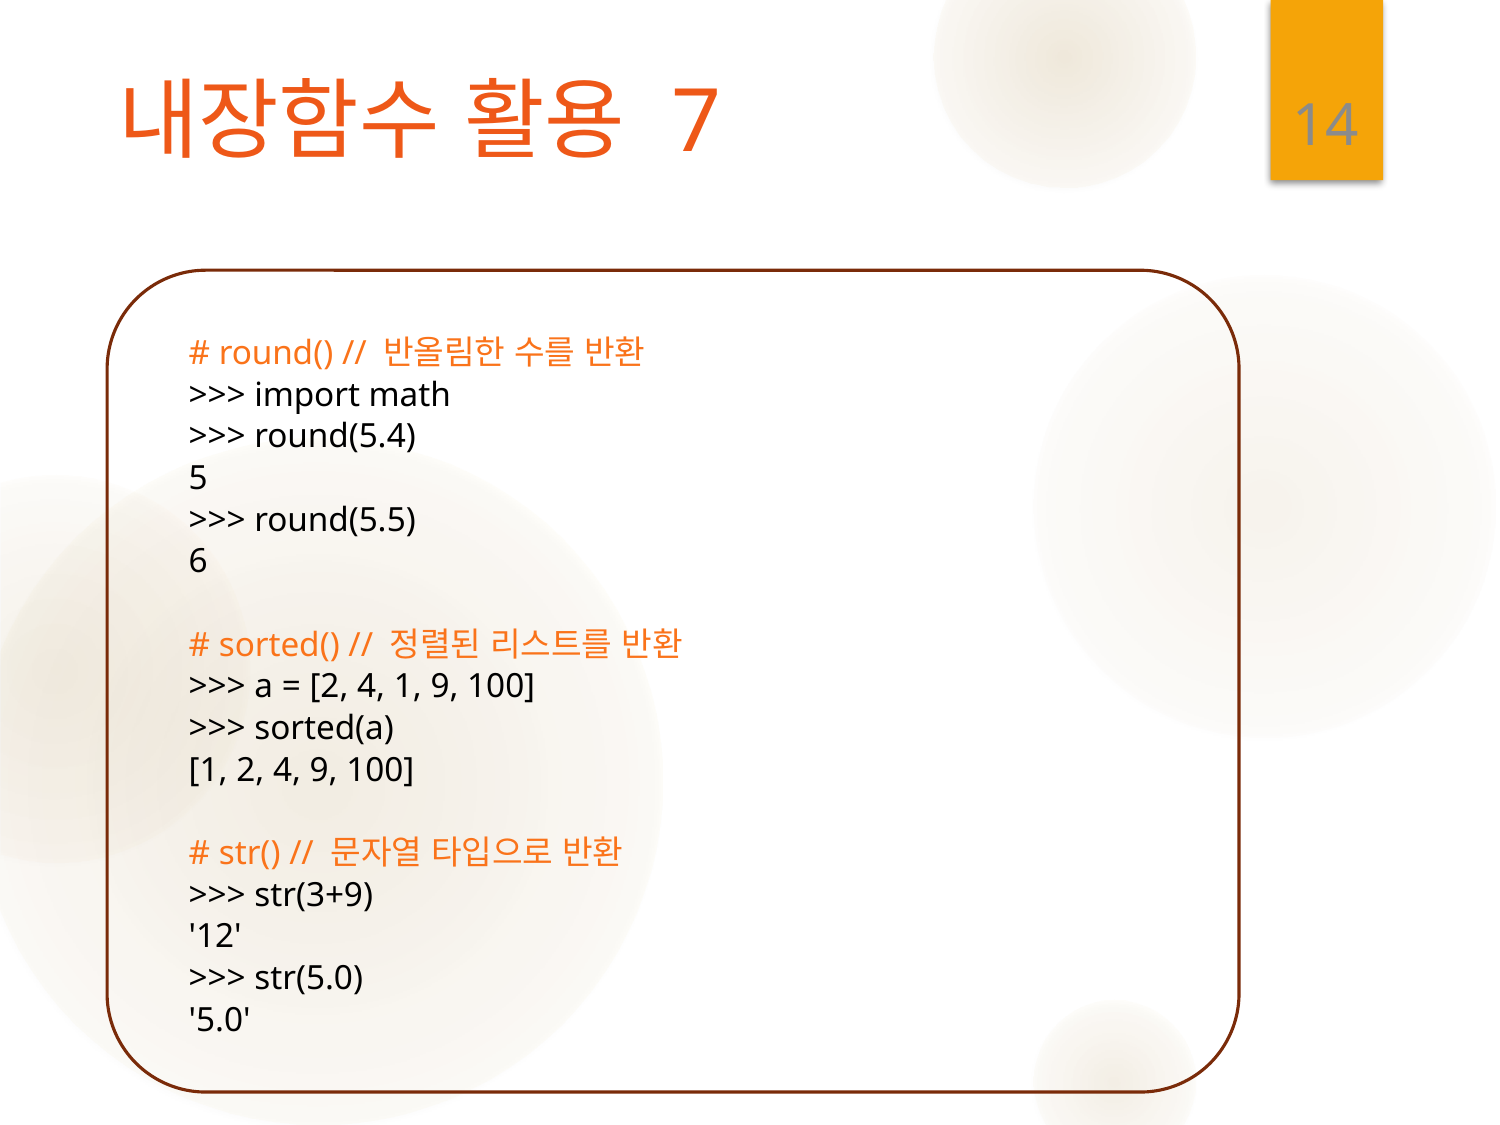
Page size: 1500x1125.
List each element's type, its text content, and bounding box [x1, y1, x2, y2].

slide_number 14 [1273, 48, 1378, 175]
text_box [107, 270, 1240, 1093]
title 내장함수 활용 7 [103, 56, 1397, 274]
text_box # round() // 반올림한 수를 반환 >>> import math >>> round(5.4) 5 >>> round(5.5) 6 # sorted() // 정렬된 리스트를 반환 >>> a = [2, 4, 1, 9, 100] >>> sorted(a) [1, 2, 4, 9, 100] # str() // 문자열 타입으로 반환 >>> str(3+9) '12' >>> str(5.0) '5.0' [173, 321, 1173, 1046]
